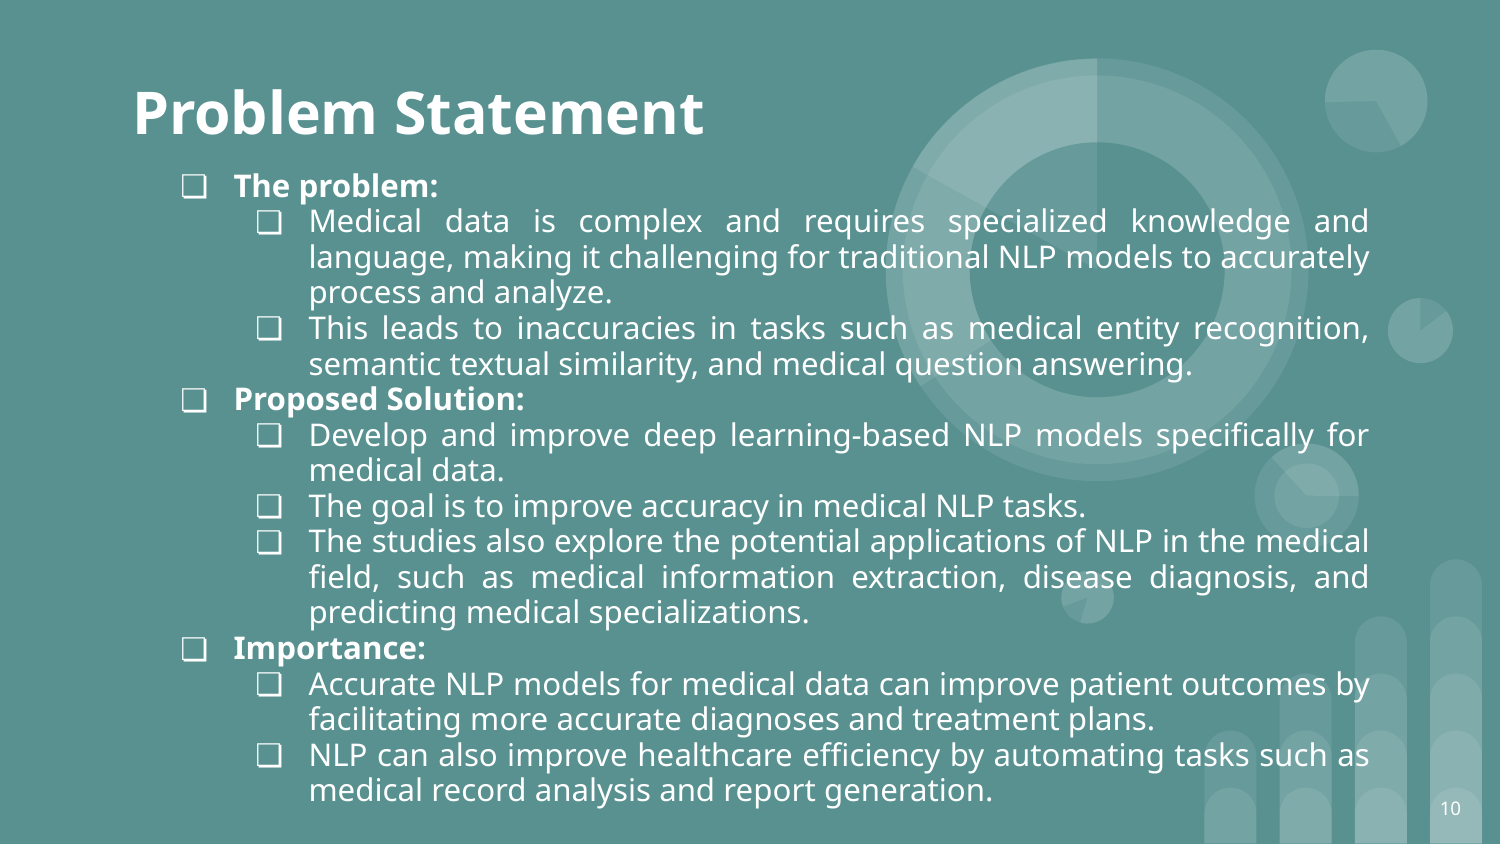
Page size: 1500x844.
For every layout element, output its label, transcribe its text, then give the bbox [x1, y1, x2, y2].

text_box The problem: Medical data is complex and requires specialized knowledge and language, making it challenging for traditional NLP models to accurately process and analyze. This leads to inaccuracies in tasks such as medical entity recognition, semantic textual similarity, and medical question answering. Proposed Solution: Develop and improve deep learning-based NLP models specifically for medical data. The goal is to improve accuracy in medical NLP tasks. The studies also explore the potential applications of NLP in the medical field, such as medical information extraction, disease diagnosis, and predicting medical specializations. Importance: Accurate NLP models for medical data can improve patient outcomes by facilitating more accurate diagnoses and treatment plans. NLP can also improve healthcare efficiency by automating tasks such as medical record analysis and report generation. [143, 153, 1387, 788]
text_box Problem Statement [117, 68, 1383, 167]
text_box ‹#› [1386, 777, 1477, 842]
